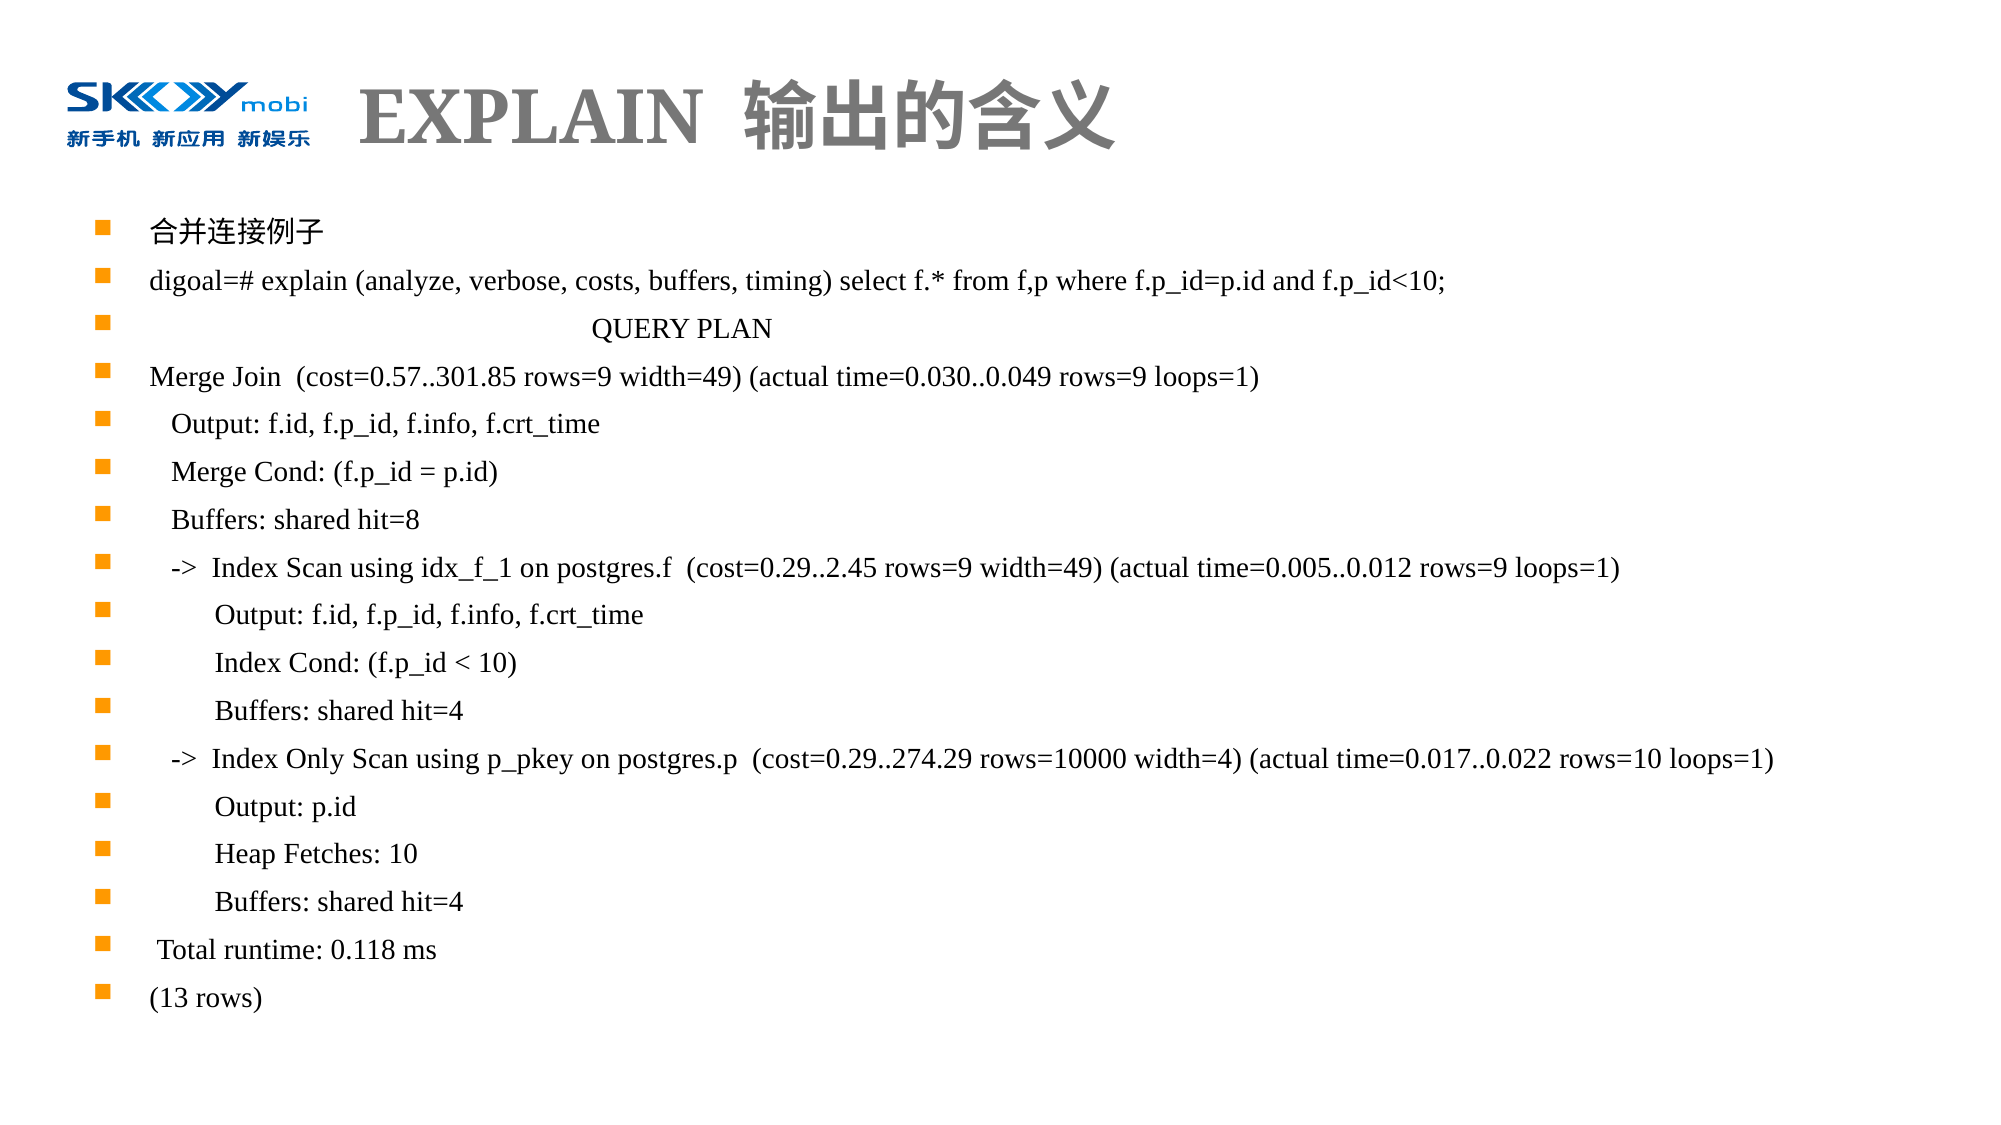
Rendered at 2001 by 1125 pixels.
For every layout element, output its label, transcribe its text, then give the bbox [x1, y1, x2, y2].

title EXPLAIN 输出的含义 [343, 60, 1901, 167]
list 合并连接例子 digoal=# explain (analyze, verbose, costs, buffers, timing) select f.* from f,p where f.p_id=p.id and f.p_id<10; QUERY PLAN Merge Join (cost=0.57..301.85 rows=9 width=49) (actual time=0.030..0.049 rows=9 loops=1) Output: f.id, f.p_id, f.info, f.crt_time Merge Cond: (f.p_id = p.id) Buffers: shared hit=8 -> Index Scan using idx_f_1 on postgres.f (cost=0.29..2.45 rows=9 width=49) (actual time=0.005..0.012 rows=9 loops=1) Output: f.id, f.p_id, f.info, f.crt_time Index Cond: (f.p_id < 10) Buffers: shared hit=4 -> Index Only Scan using p_pkey on postgres.p (cost=0.29..274.29 rows=10000 width=4) (actual time=0.017..0.022 rows=10 loops=1) Output: p.id Heap Fetches: 10 Buffers: shared hit=4 Total runtime: 0.118 ms (13 rows) [77, 198, 1901, 1020]
